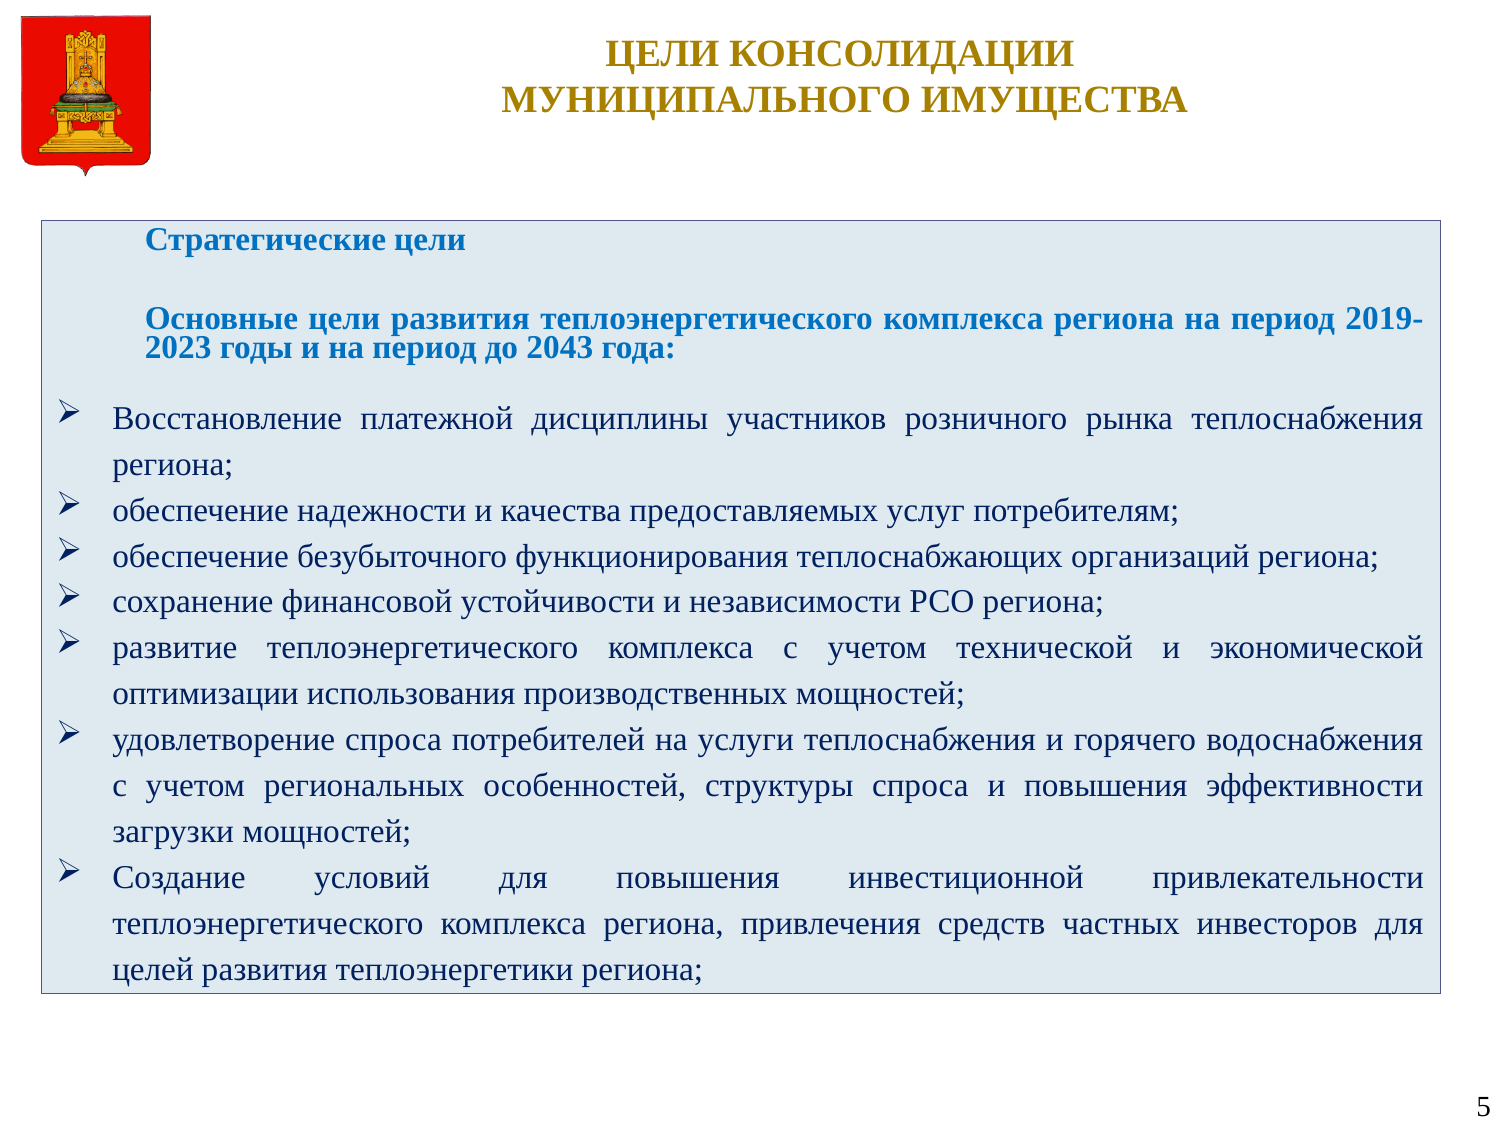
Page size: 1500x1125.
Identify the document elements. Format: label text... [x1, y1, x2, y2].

slide_number 5 [1440, 770, 1500, 1125]
picture [17, 6, 160, 185]
text_box Стратегические цели Основные цели развития теплоэнергетического комплекса региона на период 2019-2023 годы и на период до 2043 года: Восстановление платежной дисциплины участников розничного рынка теплоснабжения региона; обеспечение надежности и качества предоставляемых услуг потребителям; обеспечение безубыточного функционирования теплоснабжающих организаций региона; сохранение финансовой устойчивости и независимости РСО региона; развитие теплоэнергетического комплекса с учетом технической и экономической оптимизации использования производственных мощностей; удовлетворение спроса потребителей на услуги теплоснабжения и горячего водоснабжения с учетом региональных особенностей, структуры спроса и повышения эффективности загрузки мощностей; Создание условий для повышения инвестиционной привлекательности теплоэнергетического комплекса региона, привлечения средств частных инвесторов для целей развития теплоэнергетики региона; [41, 220, 1441, 994]
text_box Цели консолидации муниципального имущества [195, 0, 1495, 129]
